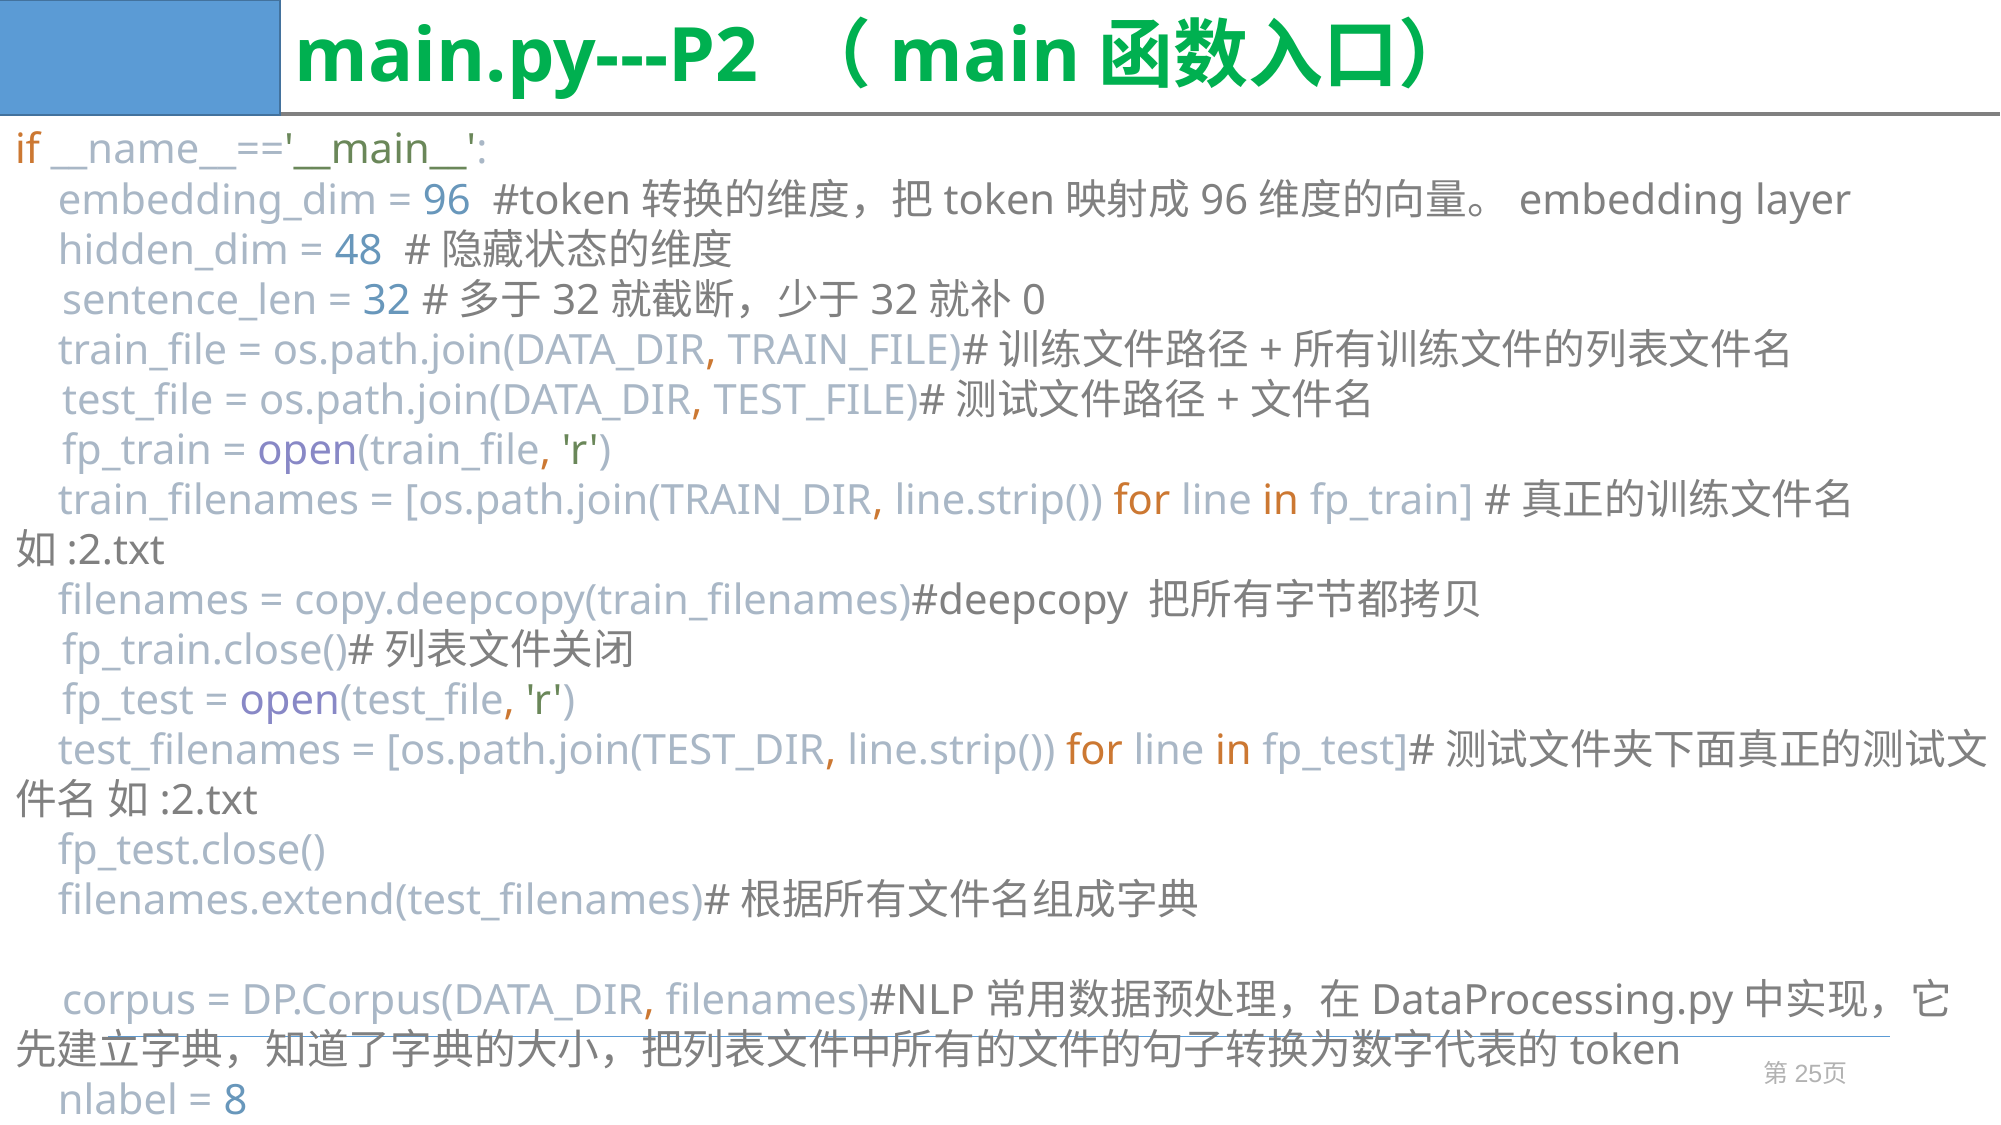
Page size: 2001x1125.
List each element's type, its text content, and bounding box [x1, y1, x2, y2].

title main.py---P2 （main函数入口） [279, 0, 2000, 114]
text_box if __name__=='__main__': embedding_dim = 96 #token转换的维度，把token映射成96维度的向量。embedding layer hidden_dim = 48 #隐藏状态的维度 sentence_len = 32 #多于32就截断，少于32就补0 train_file = os.path.join(DATA_DIR, TRAIN_FILE)#训练文件路径+所有训练文件的列表文件名 test_file = os.path.join(DATA_DIR, TEST_FILE)#测试文件路径+文件名 fp_train = open(train_file, 'r') train_filenames = [os.path.join(TRAIN_DIR, line.strip()) for line in fp_train] #真正的训练文件名 如:2.txt filenames = copy.deepcopy(train_filenames)#deepcopy 把所有字节都拷贝 fp_train.close()#列表文件关闭 fp_test = open(test_file, 'r') test_filenames = [os.path.join(TEST_DIR, line.strip()) for line in fp_test]#测试文件夹下面真正的测试文件名 如:2.txt fp_test.close() filenames.extend(test_filenames)#根据所有文件名组成字典 corpus = DP.Corpus(DATA_DIR, filenames)#NLP常用数据预处理，在DataProcessing.py中实现，它先建立字典，知道了字典的大小，把列表文件中所有的文件的句子转换为数字代表的token nlabel = 8 [0, 114, 2000, 1125]
